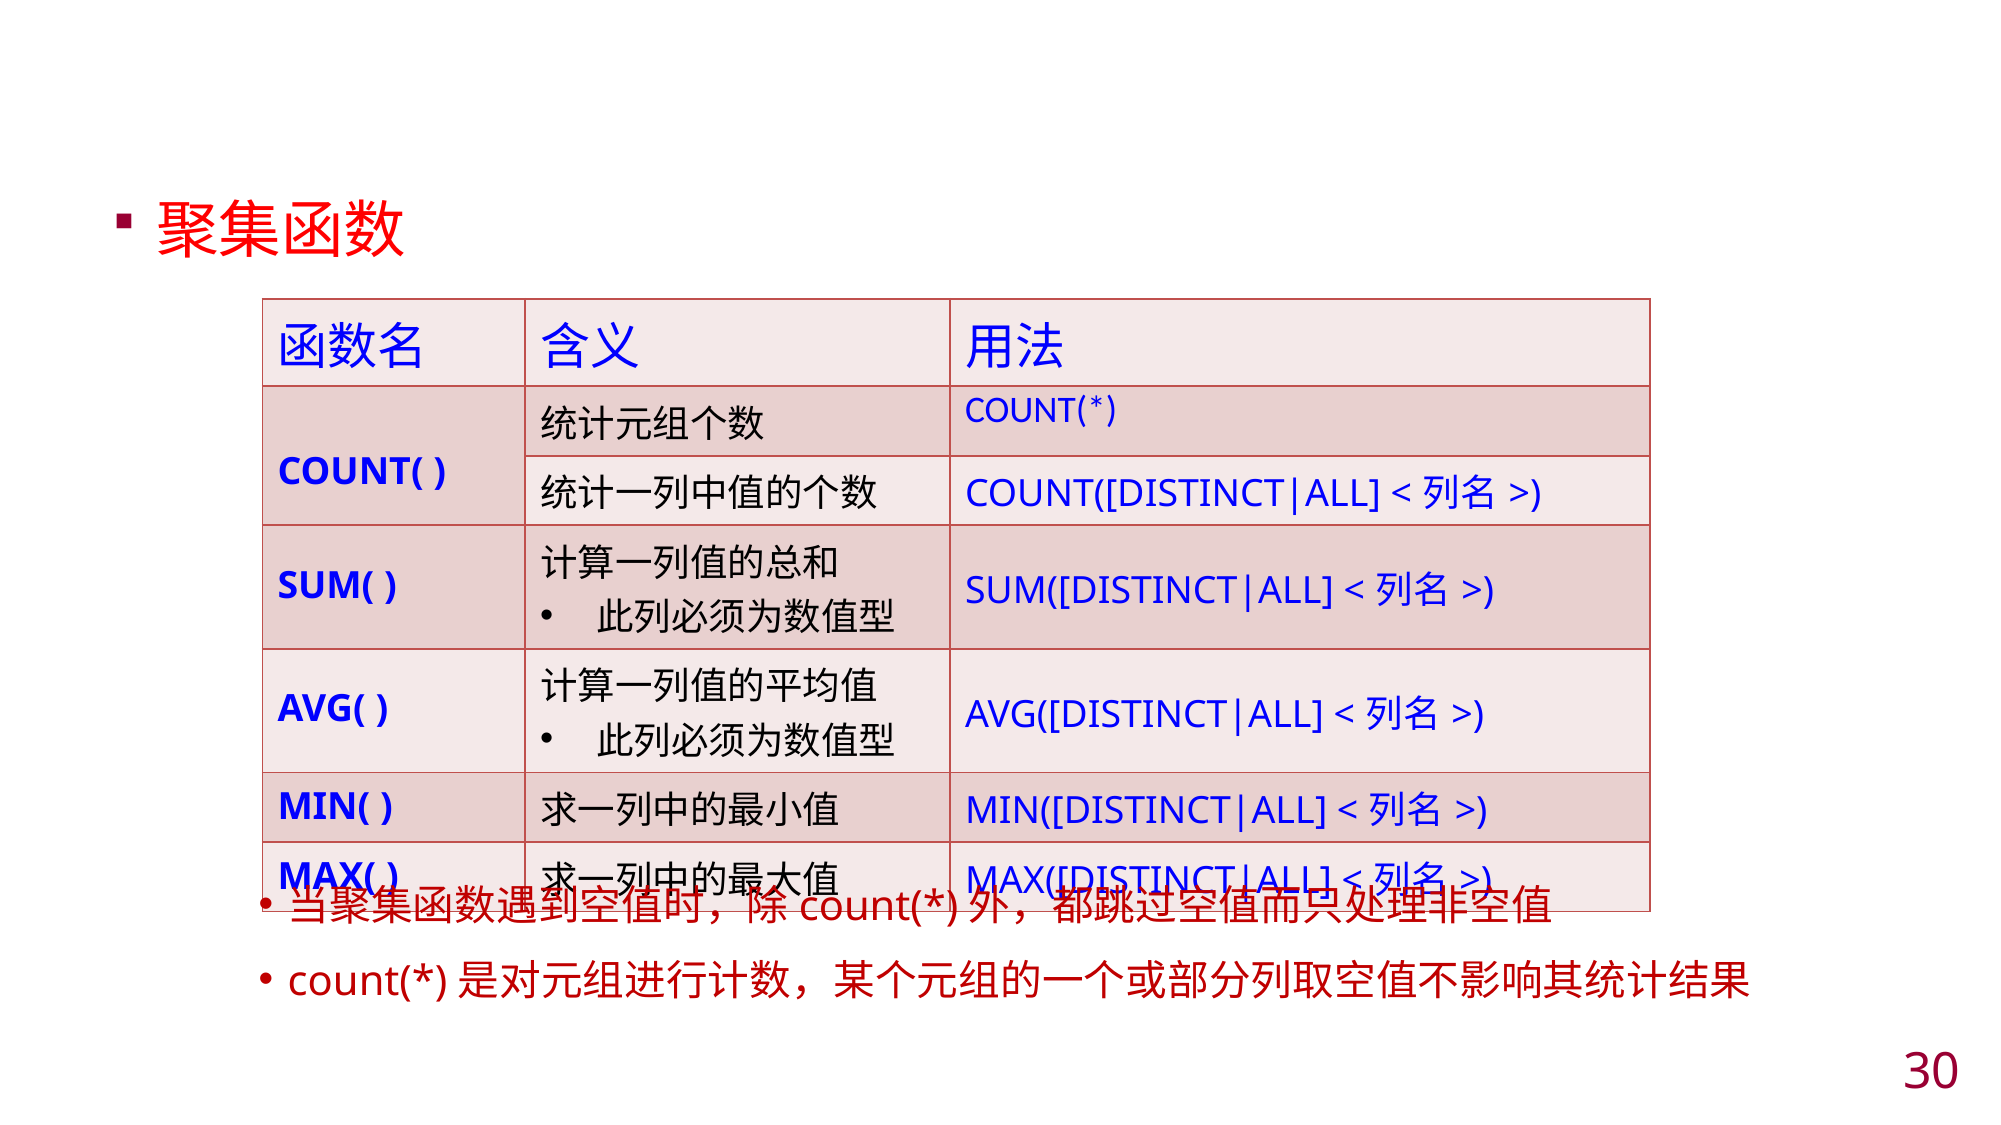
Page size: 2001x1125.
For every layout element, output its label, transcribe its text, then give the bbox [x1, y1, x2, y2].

table_cell 计算一列值的平均值 此列必须为数值型 [526, 650, 949, 772]
table_cell COUNT(*) [951, 387, 1649, 455]
table_cell SUM( ) [263, 526, 524, 648]
table_cell SUM([DISTINCT|ALL] <列名>) [951, 526, 1649, 648]
table_cell 统计一列中值的个数 [526, 457, 949, 524]
table_cell 统计元组个数 [526, 387, 949, 455]
text_box 当聚集函数遇到空值时，除count(*)外，都跳过空值而只处理非空值 count(*)是对元组进行计数，某个元组的一个或部分列取空值不影响其统计结果 [243, 846, 1782, 1011]
table_cell MIN( ) [263, 773, 524, 841]
table_cell COUNT( ) [263, 387, 524, 524]
table_cell AVG( ) [263, 650, 524, 772]
list 聚集函数 [97, 174, 1900, 1073]
table_cell MIN([DISTINCT|ALL] <列名>) [951, 773, 1649, 841]
table_cell 计算一列值的总和 此列必须为数值型 [526, 526, 949, 648]
table_header 用法 [951, 300, 1649, 385]
table_cell COUNT([DISTINCT|ALL] <列名>) [951, 457, 1649, 524]
table_header 函数名 [263, 300, 524, 385]
table_cell AVG([DISTINCT|ALL] <列名>) [951, 650, 1649, 772]
slide_number 29 [1550, 1048, 1975, 1096]
table_cell 求一列中的最小值 [526, 773, 949, 841]
table_header 含义 [526, 300, 949, 385]
